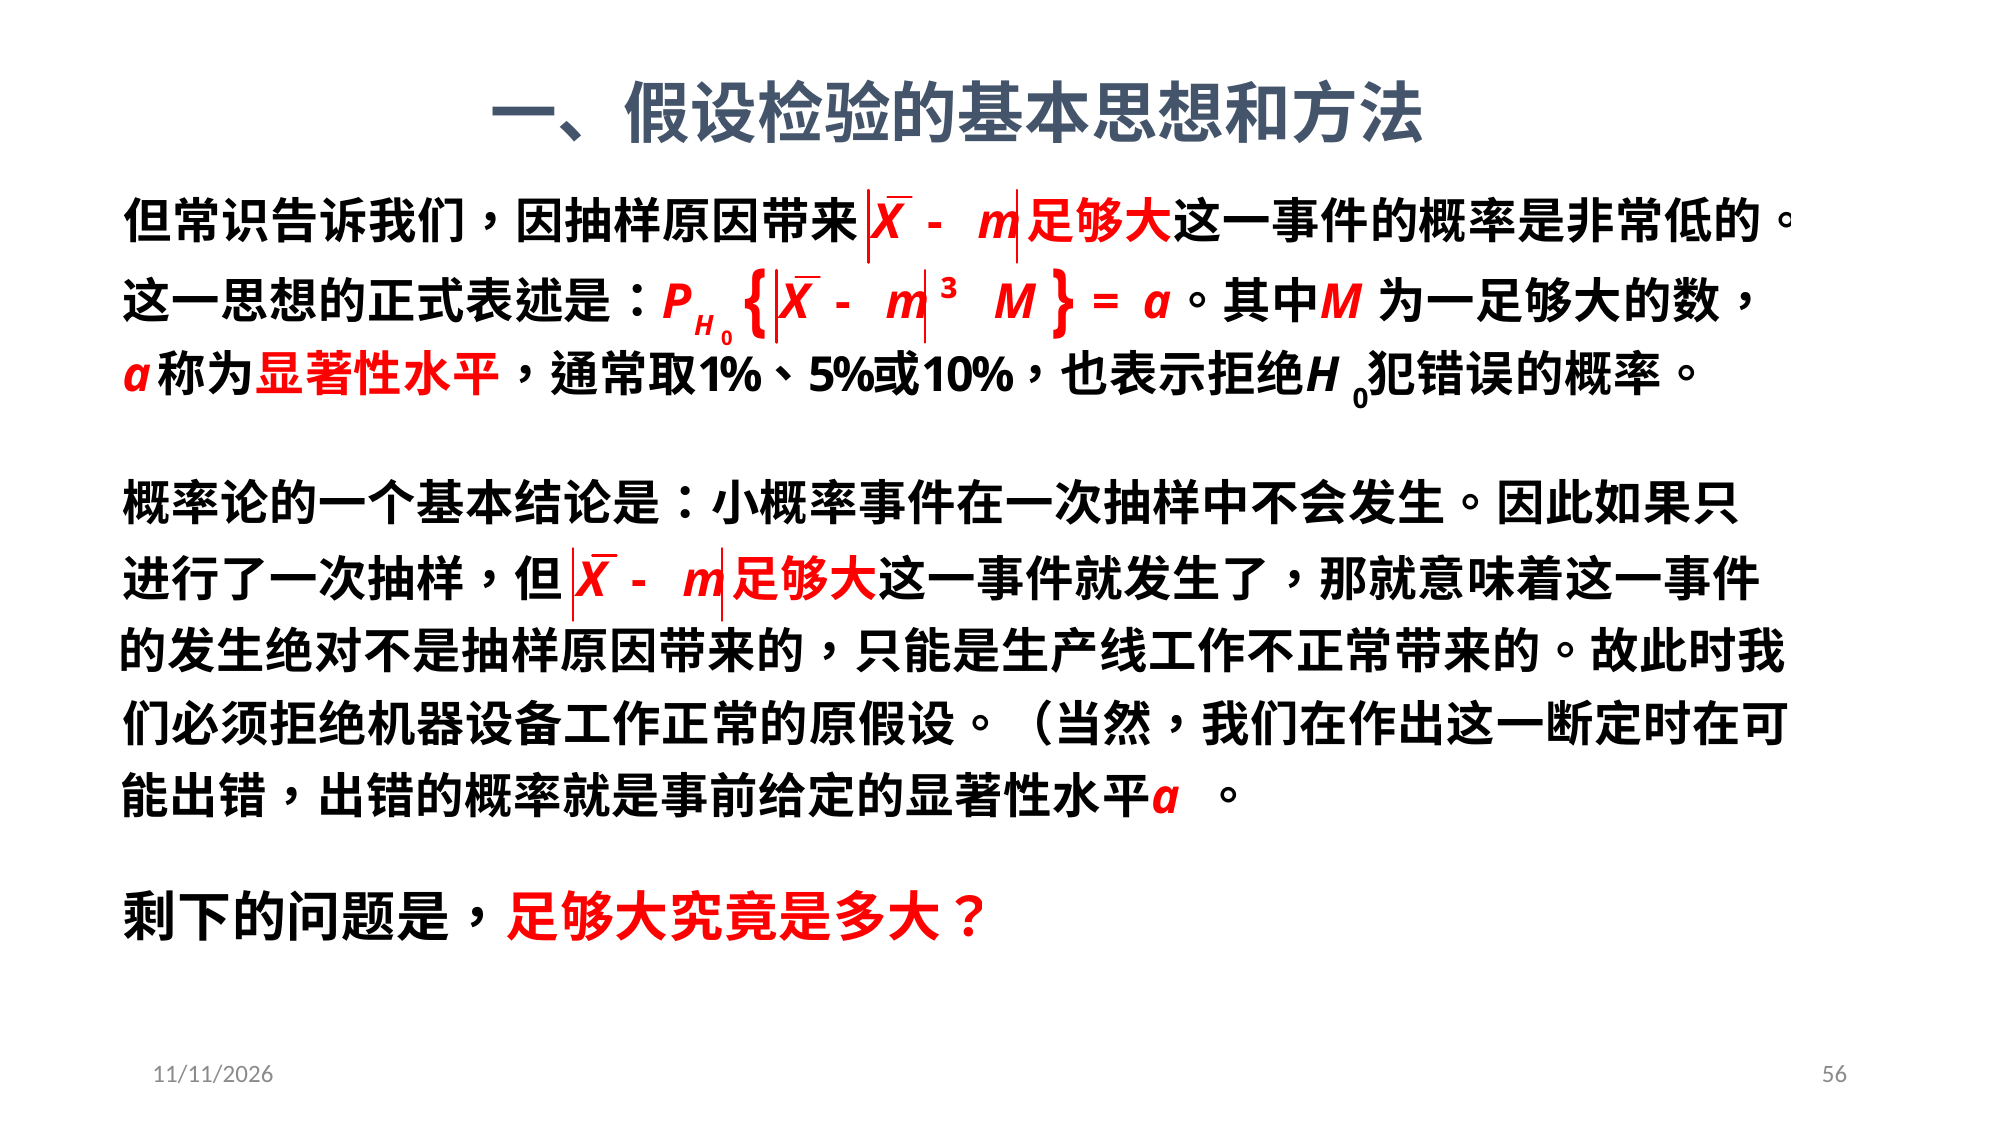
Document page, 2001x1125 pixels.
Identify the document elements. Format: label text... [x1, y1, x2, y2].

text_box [116, 882, 982, 955]
slide_number 56 [1412, 1042, 1863, 1103]
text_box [116, 471, 1800, 830]
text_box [116, 181, 1791, 419]
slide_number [137, 1042, 588, 1103]
text_box 一、假设检验的基本思想和方法 [475, 63, 1440, 159]
